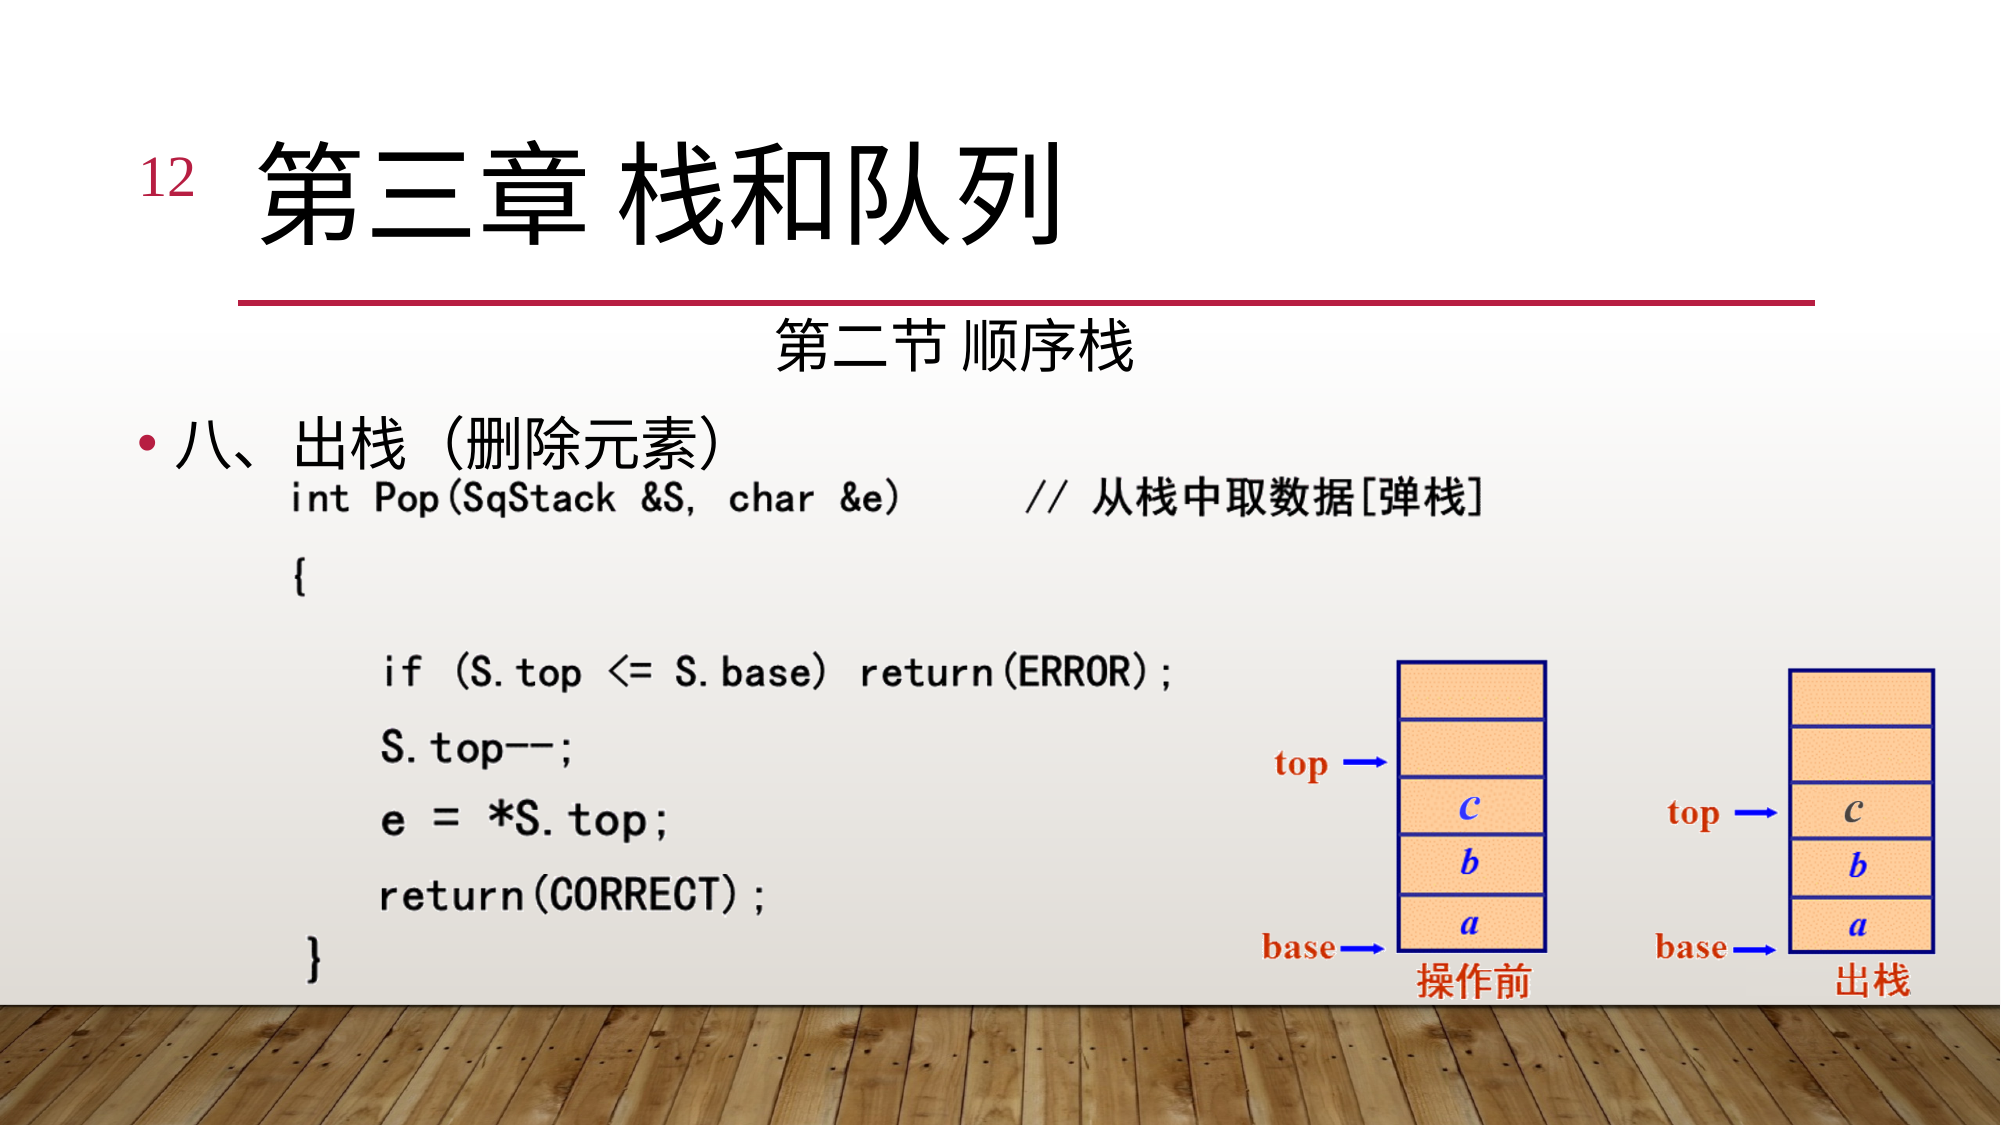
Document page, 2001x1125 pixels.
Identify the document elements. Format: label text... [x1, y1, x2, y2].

picture [365, 874, 781, 921]
picture [1834, 786, 1872, 829]
picture [1260, 655, 1552, 1001]
picture [366, 631, 1192, 699]
slide_number 12 [78, 131, 212, 214]
picture [366, 714, 589, 780]
picture [281, 473, 1495, 609]
text_box 第二节 顺序栈 [758, 301, 1485, 387]
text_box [1655, 655, 1939, 1001]
picture [376, 788, 680, 853]
picture [301, 919, 347, 995]
list 八、出栈（删除元素） [122, 385, 1532, 1087]
picture [0, 1005, 2000, 1125]
title 第三章 栈和队列 [238, 131, 1814, 305]
